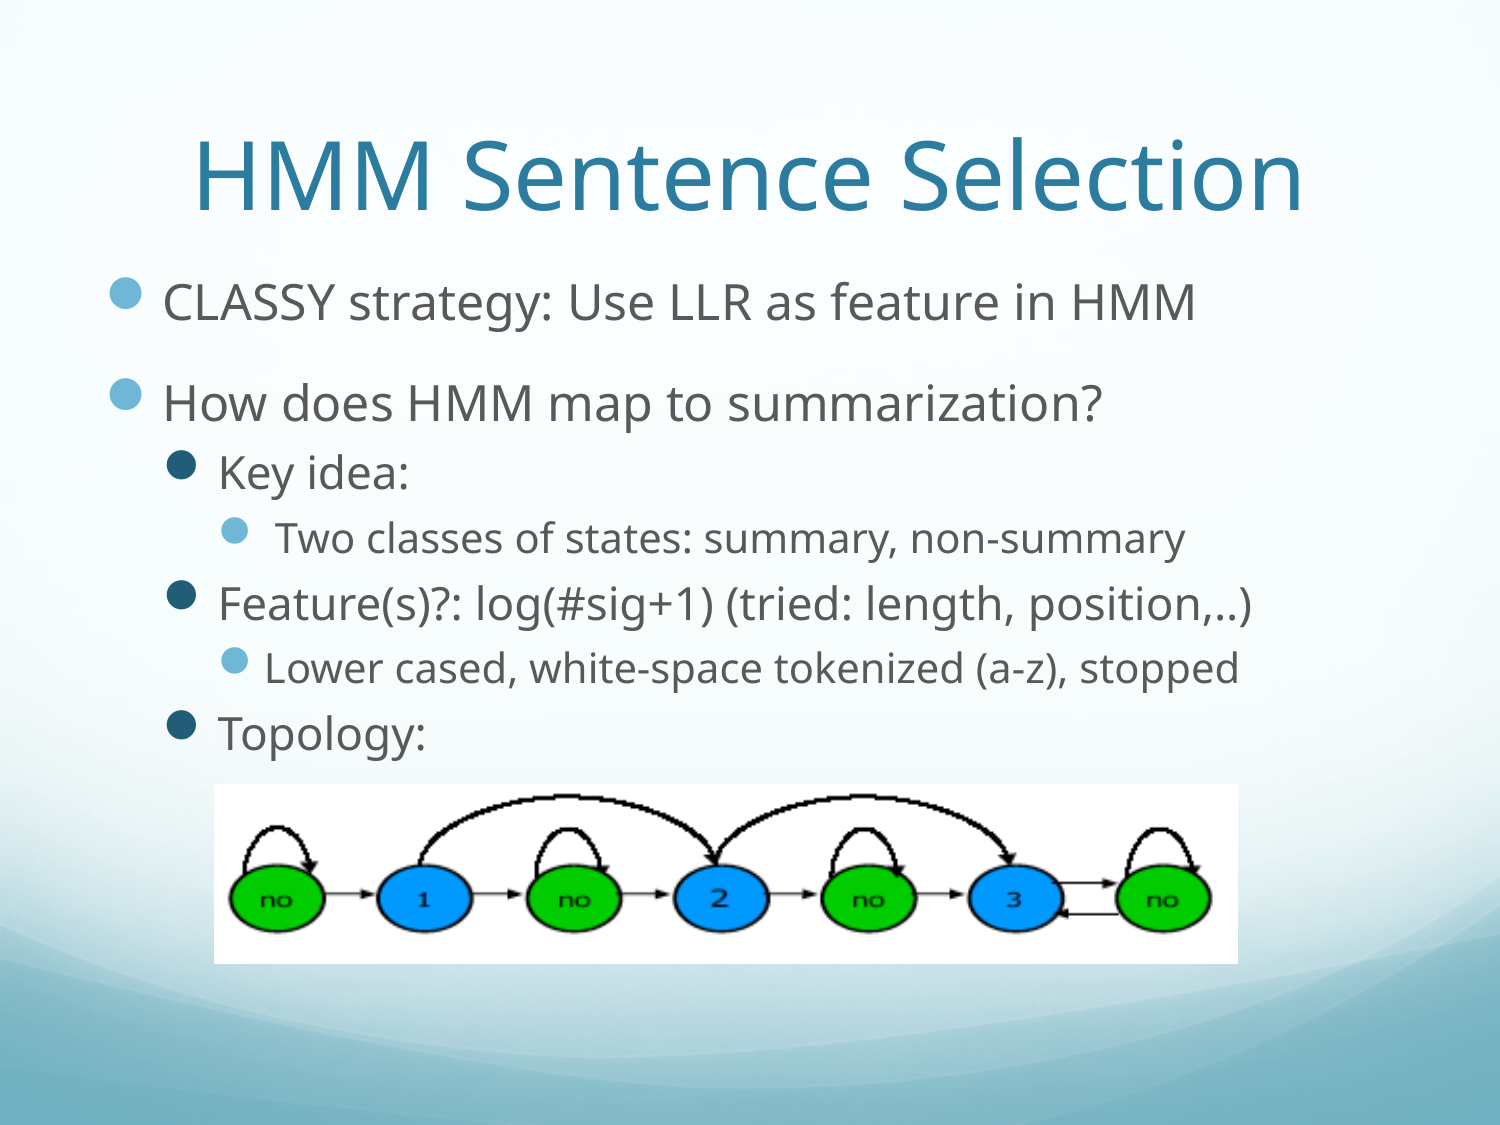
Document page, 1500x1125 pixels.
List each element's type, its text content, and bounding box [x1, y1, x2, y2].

title HMM Sentence Selection [90, 17, 1410, 237]
picture [213, 783, 1238, 964]
list CLASSY strategy: Use LLR as feature in HMM How does HMM map to summarization? Key idea: Two classes of states: summary, non-summary Feature(s)?: log(#sig+1) (tried: length, position,..) Lower cased, white-space tokenized (a-z), stopped Topology: [90, 262, 1410, 975]
